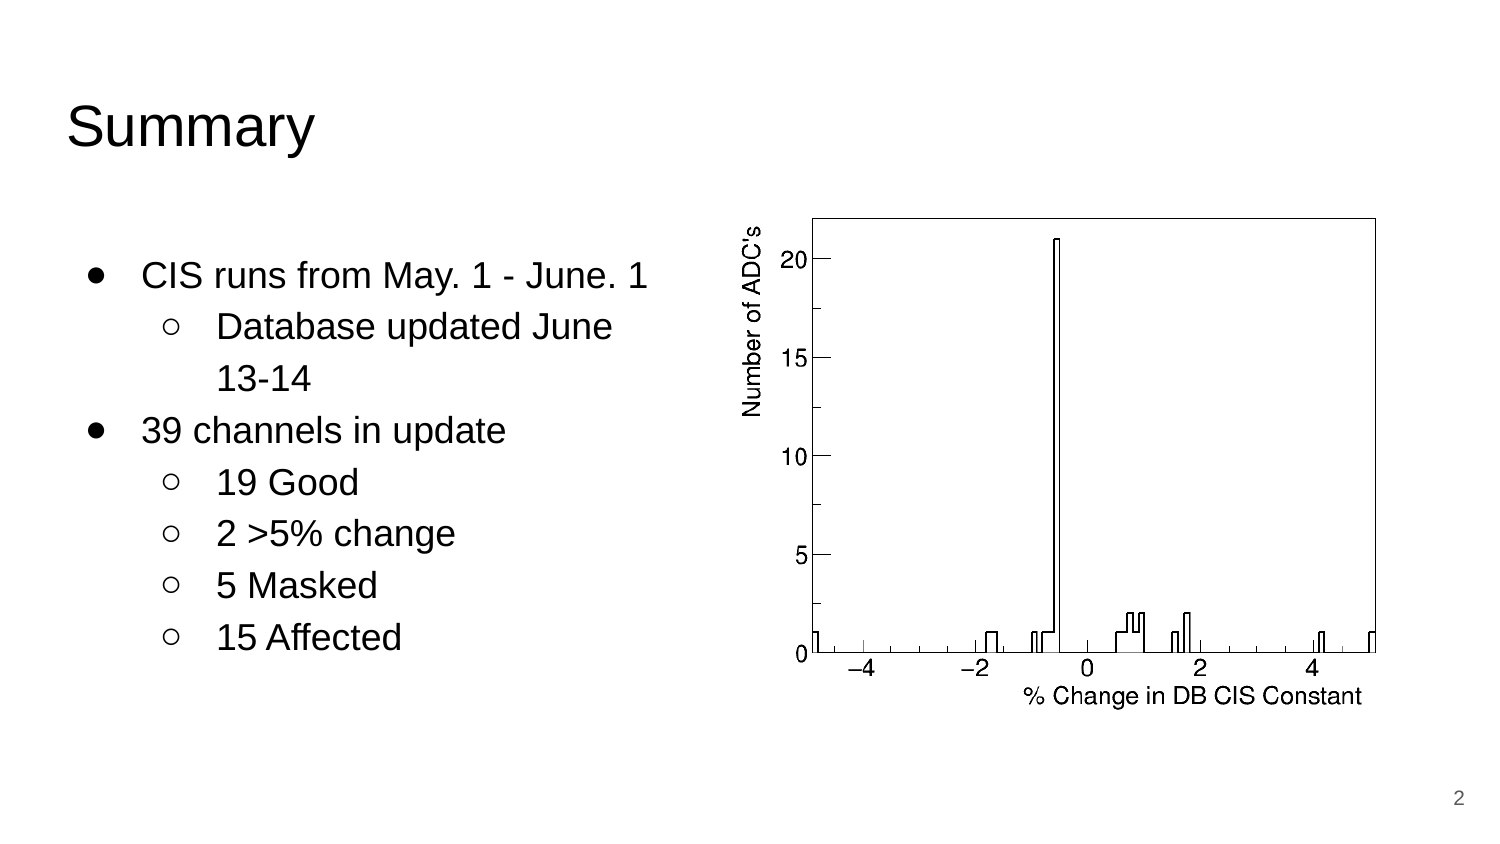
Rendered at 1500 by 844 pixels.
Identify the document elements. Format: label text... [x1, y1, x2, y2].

slide_number ‹#› [1389, 764, 1480, 830]
picture [690, 191, 1451, 741]
title Summary [51, 72, 1449, 167]
list CIS runs from May. 1 - June. 1 Database updated June 13-14 39 channels in update 19 Good 2 >5% change 5 Masked 15 Affected [51, 229, 666, 790]
